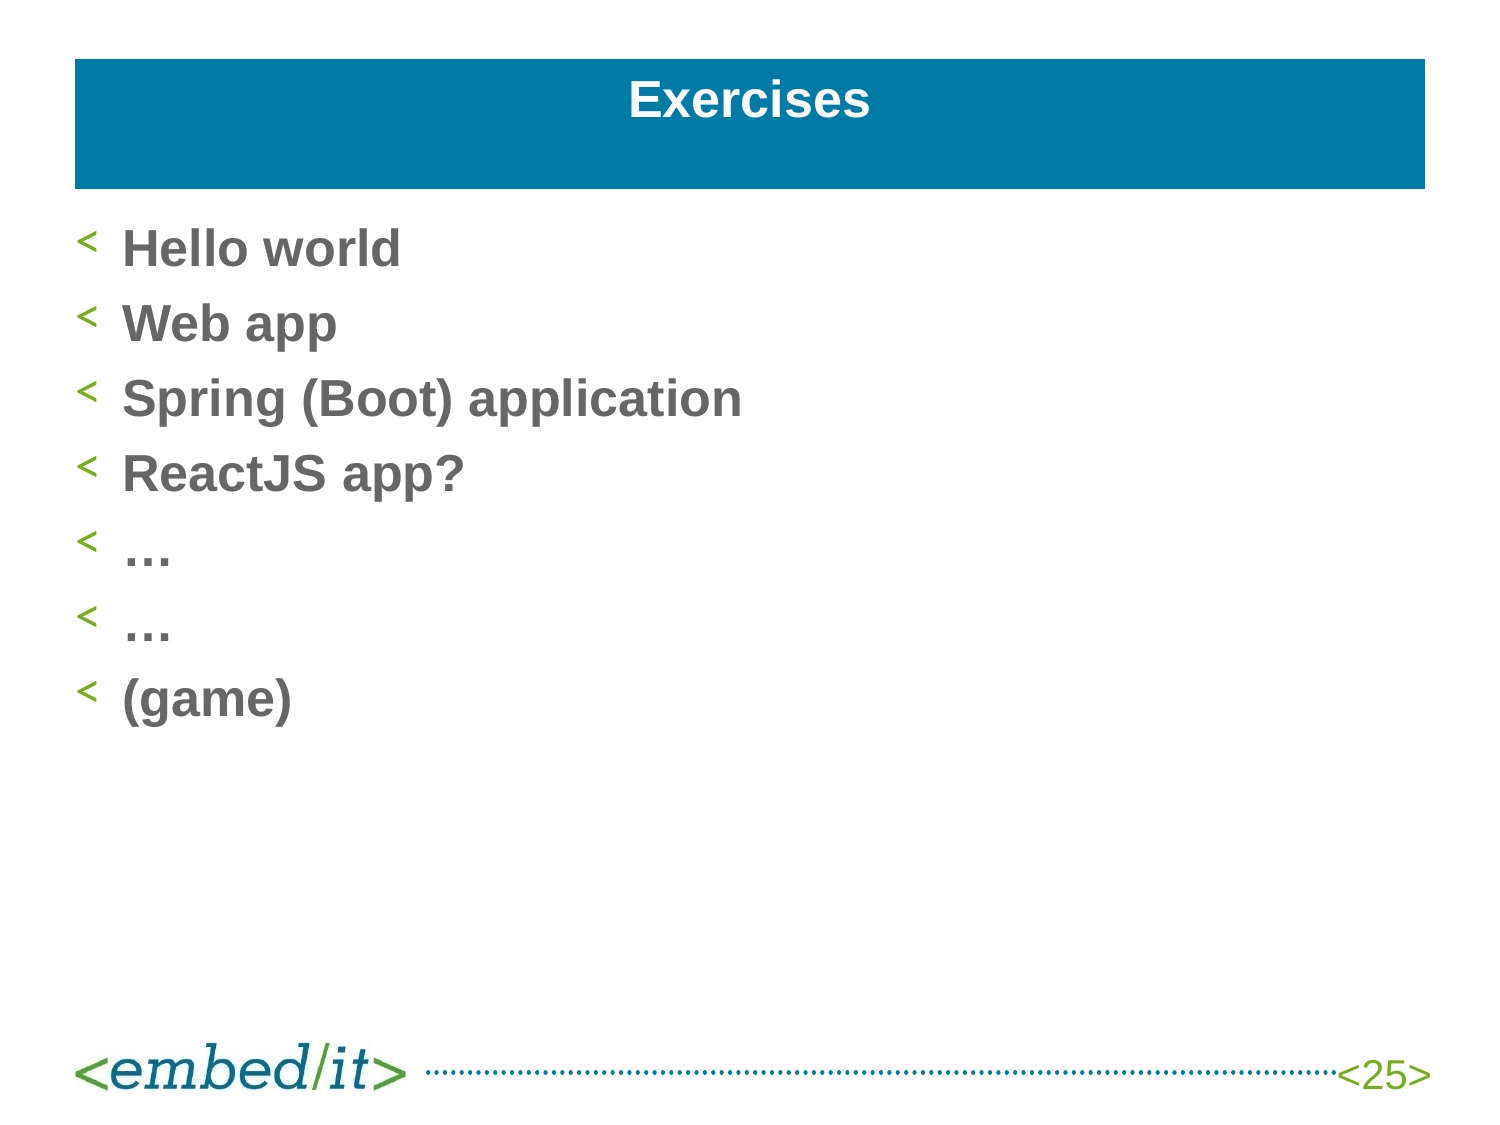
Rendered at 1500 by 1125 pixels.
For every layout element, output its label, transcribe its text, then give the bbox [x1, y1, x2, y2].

list Hello world Web app Spring (Boot) application ReactJS app? … … (game) [75, 206, 1425, 1016]
picture [75, 1042, 406, 1091]
slide_number <25> [1316, 1042, 1433, 1103]
title Exercises [75, 59, 1425, 189]
